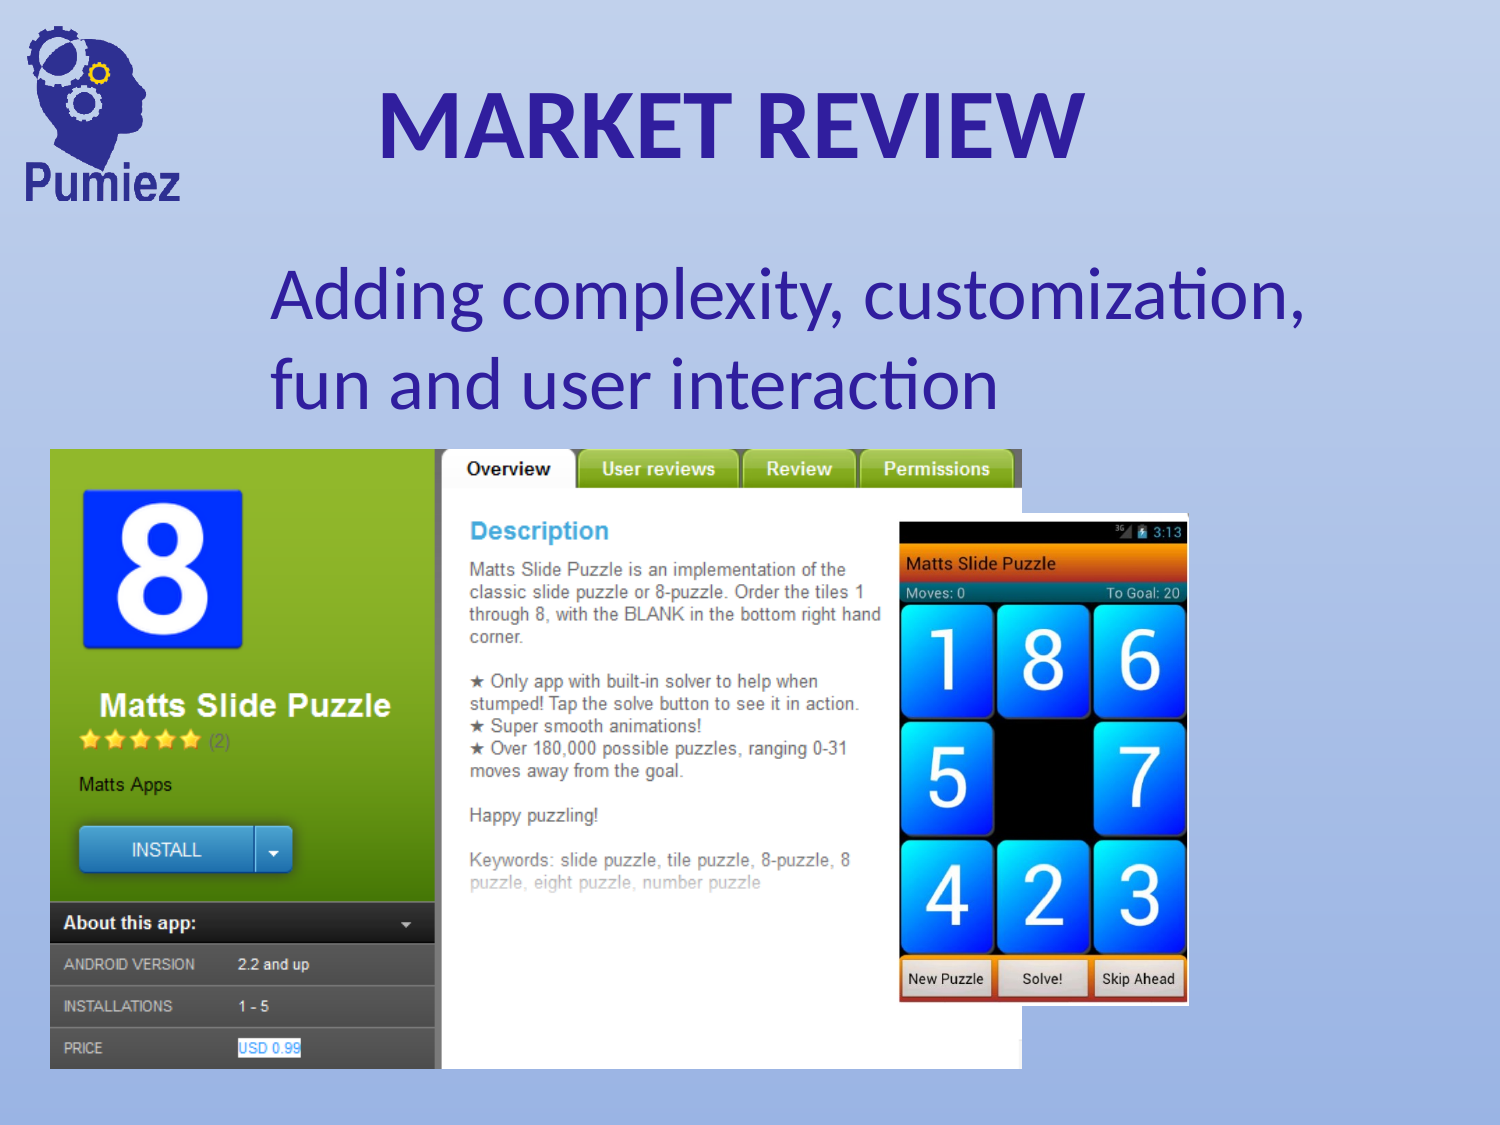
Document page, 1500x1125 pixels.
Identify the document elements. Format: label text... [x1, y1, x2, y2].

picture [5, 0, 195, 206]
text_box Adding complexity, customization, fun and user interaction [255, 237, 1324, 433]
title MARKET REVIEW [194, 0, 1270, 237]
picture [49, 449, 1189, 1069]
text_box [1026, 474, 1450, 963]
